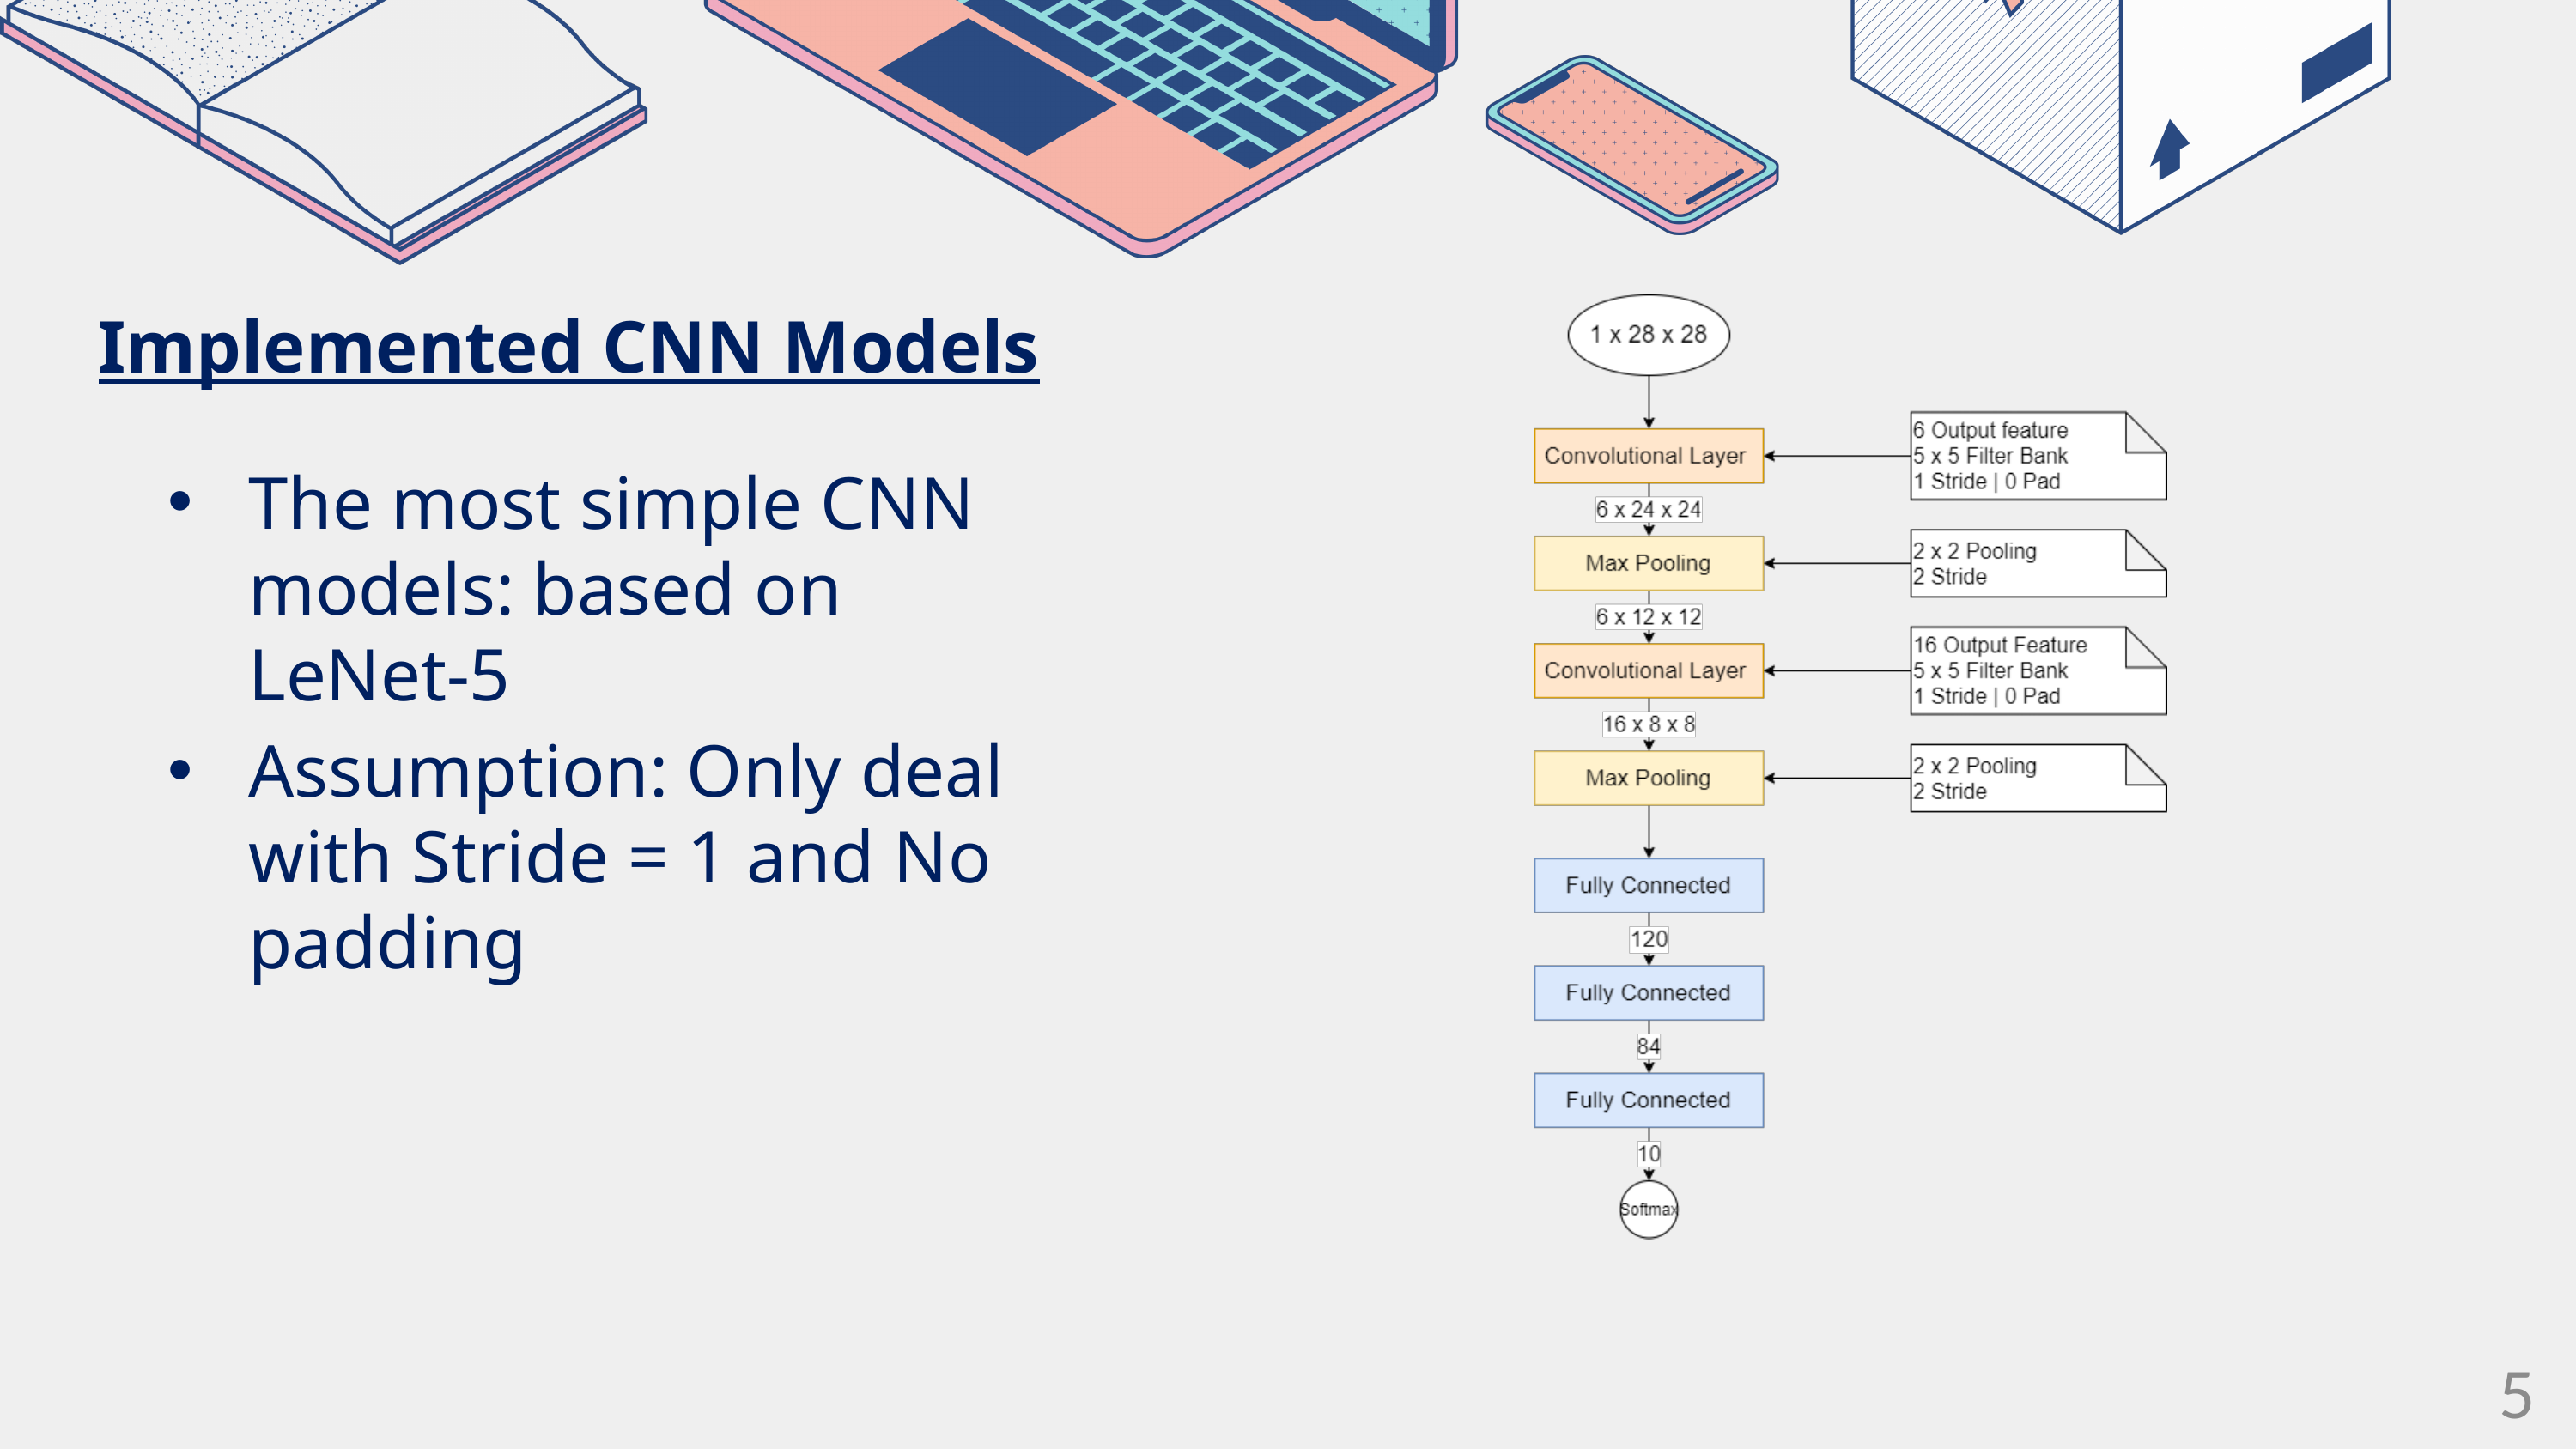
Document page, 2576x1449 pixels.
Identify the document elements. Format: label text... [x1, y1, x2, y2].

text_box [1850, 0, 2391, 235]
text_box [1485, 55, 1779, 235]
picture [1534, 294, 2167, 1240]
text_box [703, 0, 1459, 258]
slide_number 5 [2247, 1363, 2549, 1416]
text_box [0, 0, 648, 265]
text_box Implemented CNN Models [85, 294, 1374, 394]
text_box The most simple CNN models: based on LeNet-5 Assumption: Only deal with Stride = 1 and No padding [155, 451, 1081, 990]
